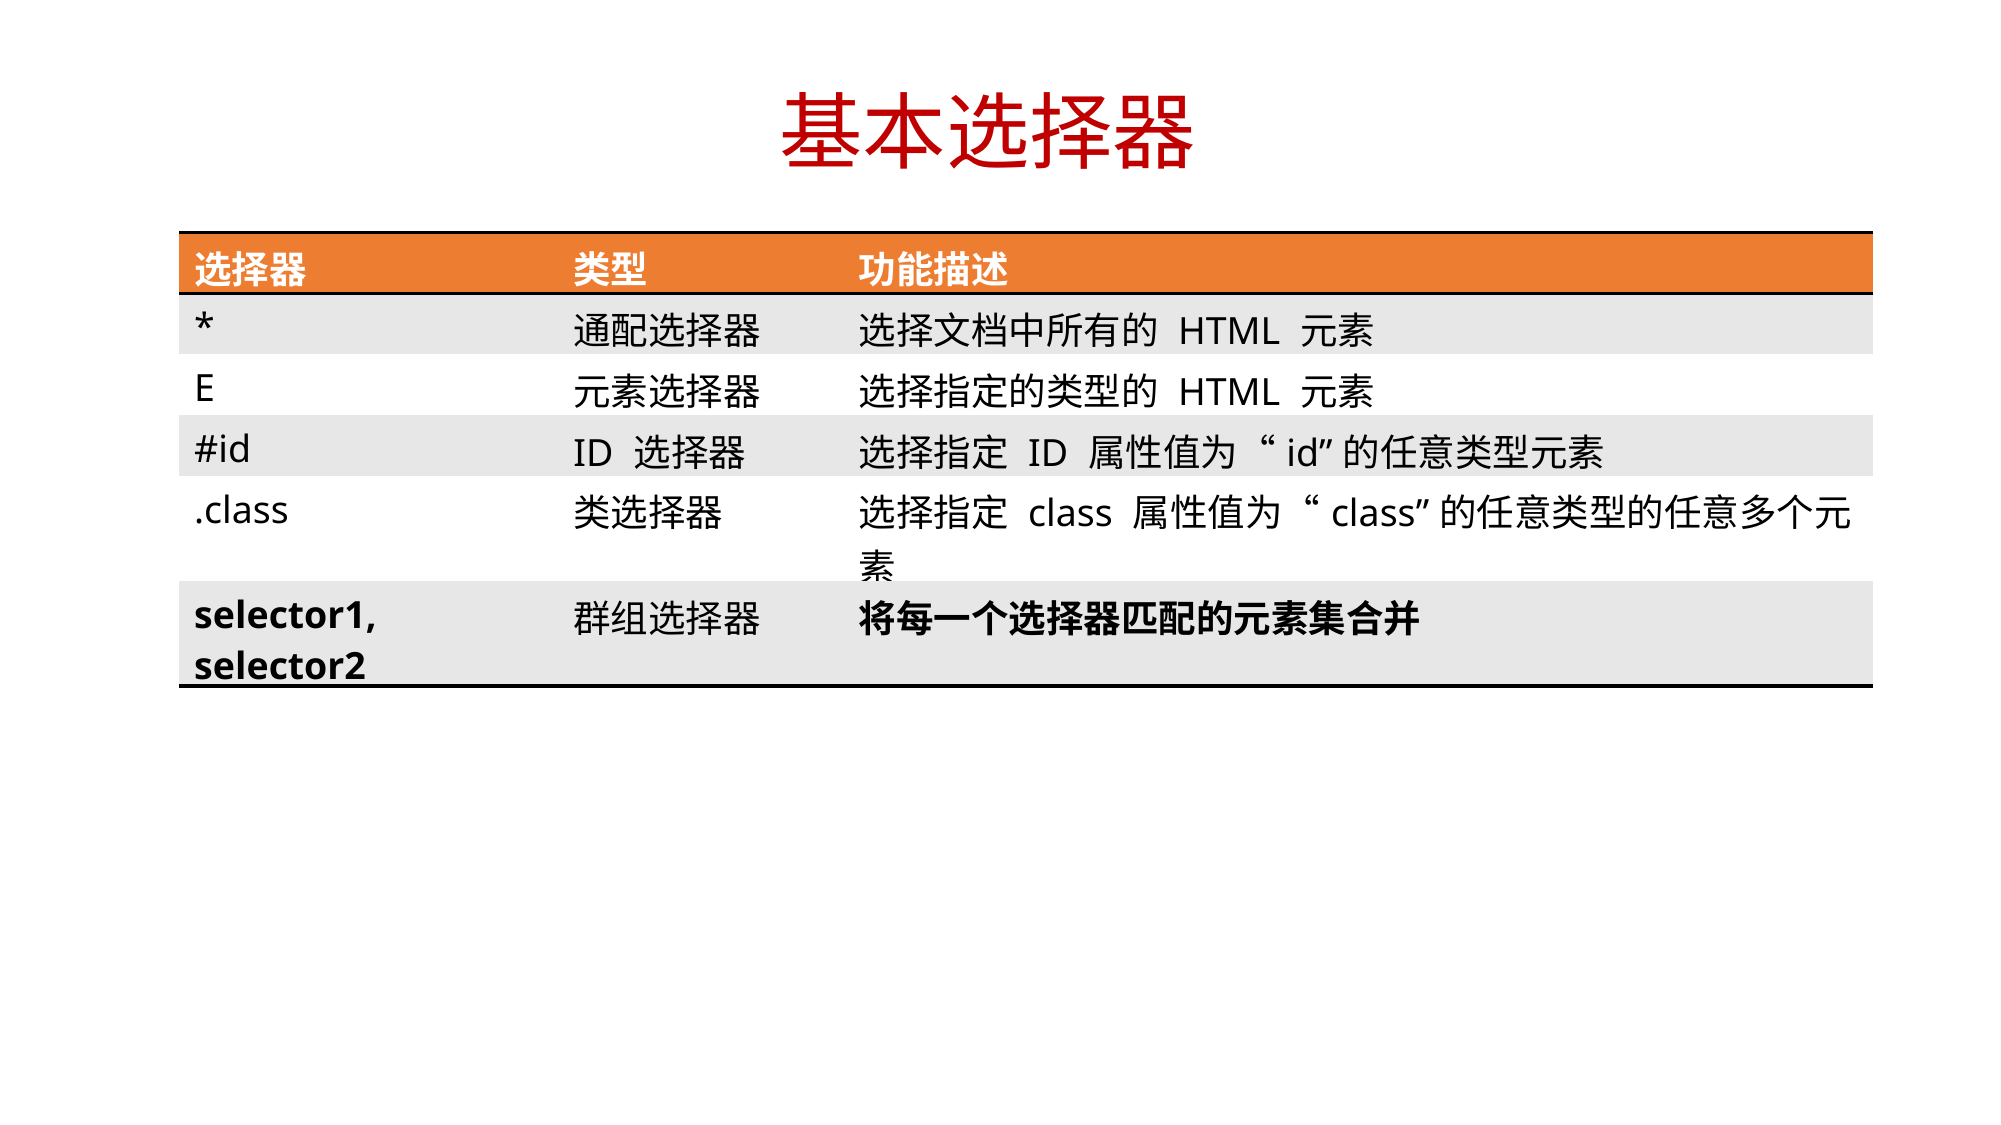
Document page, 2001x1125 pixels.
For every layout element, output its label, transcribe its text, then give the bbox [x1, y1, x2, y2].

table_header 类型 [558, 234, 844, 292]
table_cell 选择指定 class 属性值为“class”的任意类型的任意多个元素 [844, 476, 1873, 581]
table_cell .class [179, 476, 558, 581]
table_cell E [179, 354, 558, 415]
text_box 基本选择器 [765, 22, 1212, 187]
table_header 选择器 [179, 234, 558, 292]
table_cell 选择指定的类型的 HTML 元素 [844, 354, 1873, 415]
table_cell selector1, selector2 [179, 581, 558, 684]
table_cell #id [179, 415, 558, 476]
table_cell 元素选择器 [558, 354, 844, 415]
table_cell 类选择器 [558, 476, 844, 581]
table_cell * [179, 295, 558, 354]
table_header 功能描述 [844, 234, 1873, 292]
table_cell 将每一个选择器匹配的元素集合并 [844, 581, 1873, 684]
table_cell ID 选择器 [558, 415, 844, 476]
table_cell 选择指定 ID 属性值为“id”的任意类型元素 [844, 415, 1873, 476]
table_cell 通配选择器 [558, 295, 844, 354]
table_cell 群组选择器 [558, 581, 844, 684]
table_cell 选择文档中所有的 HTML 元素 [844, 295, 1873, 354]
